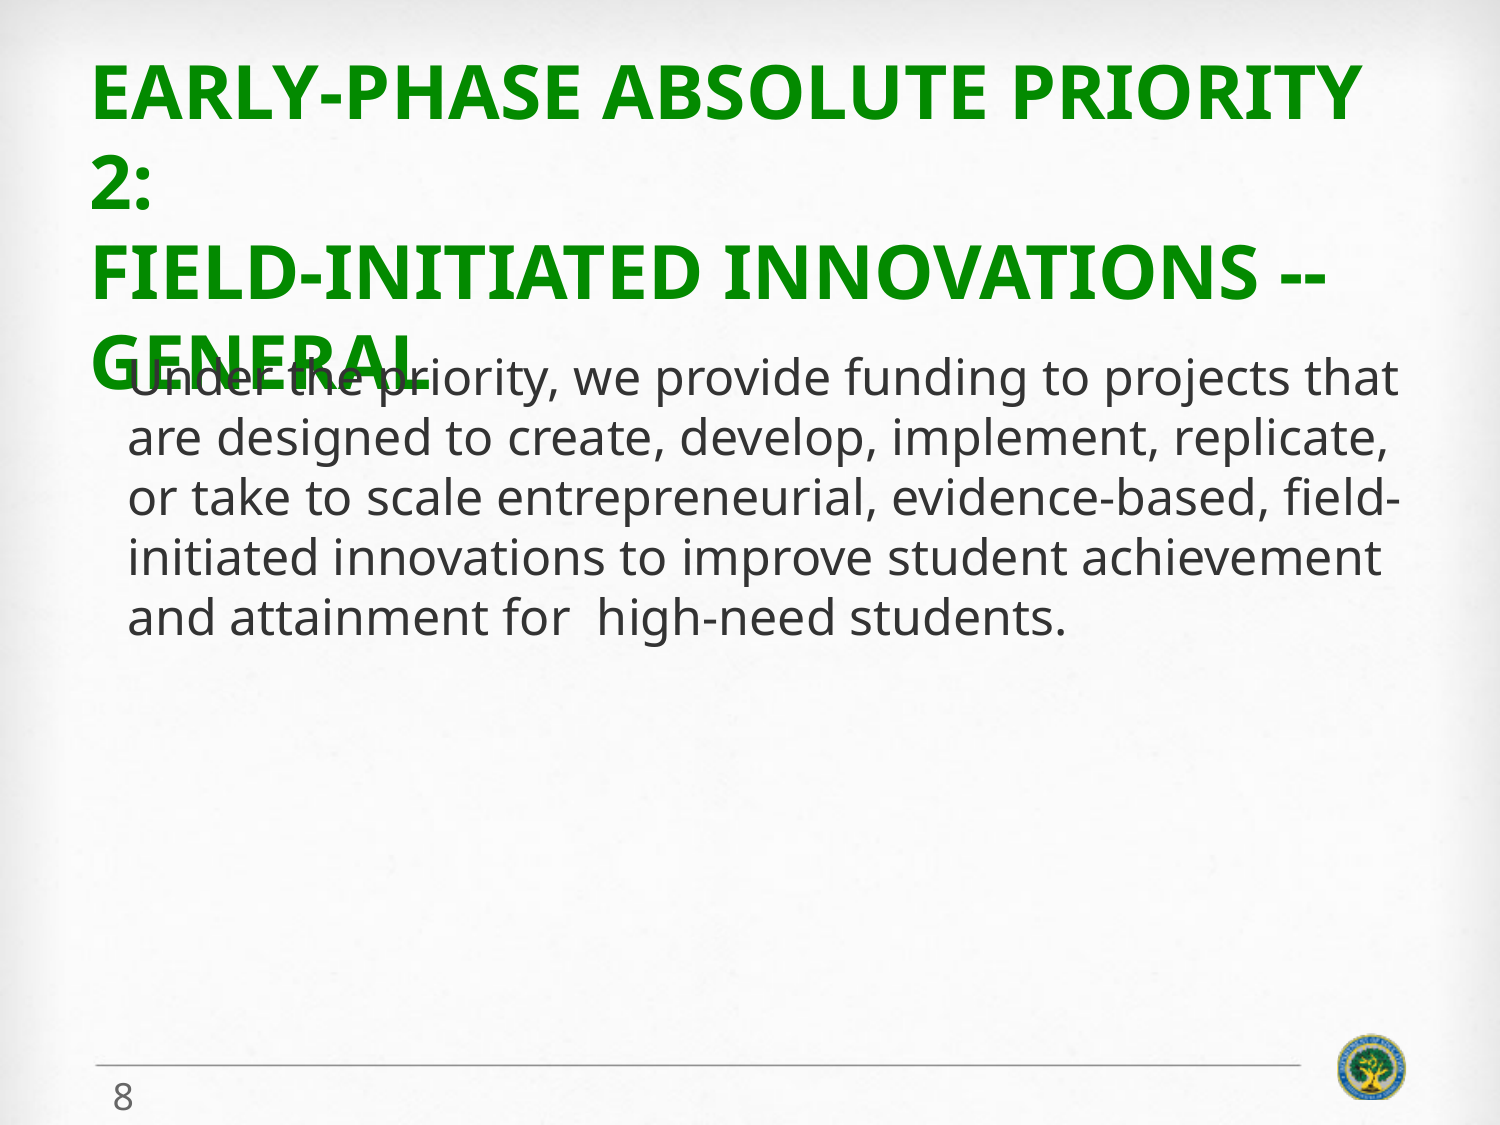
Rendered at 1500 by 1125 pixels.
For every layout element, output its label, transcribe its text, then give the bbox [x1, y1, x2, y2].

slide_number 8 [112, 1065, 200, 1125]
list Under the priority, we provide funding to projects that are designed to create, develop, implement, replicate, or take to scale entrepreneurial, evidence-based, field-initiated innovations to improve student achievement and attainment for high-need students. [75, 337, 1425, 943]
title Early-Phase ABSOLUTE Priority 2: Field-initiated innovations -- General [75, 37, 1425, 130]
picture [0, 0, 1500, 1125]
